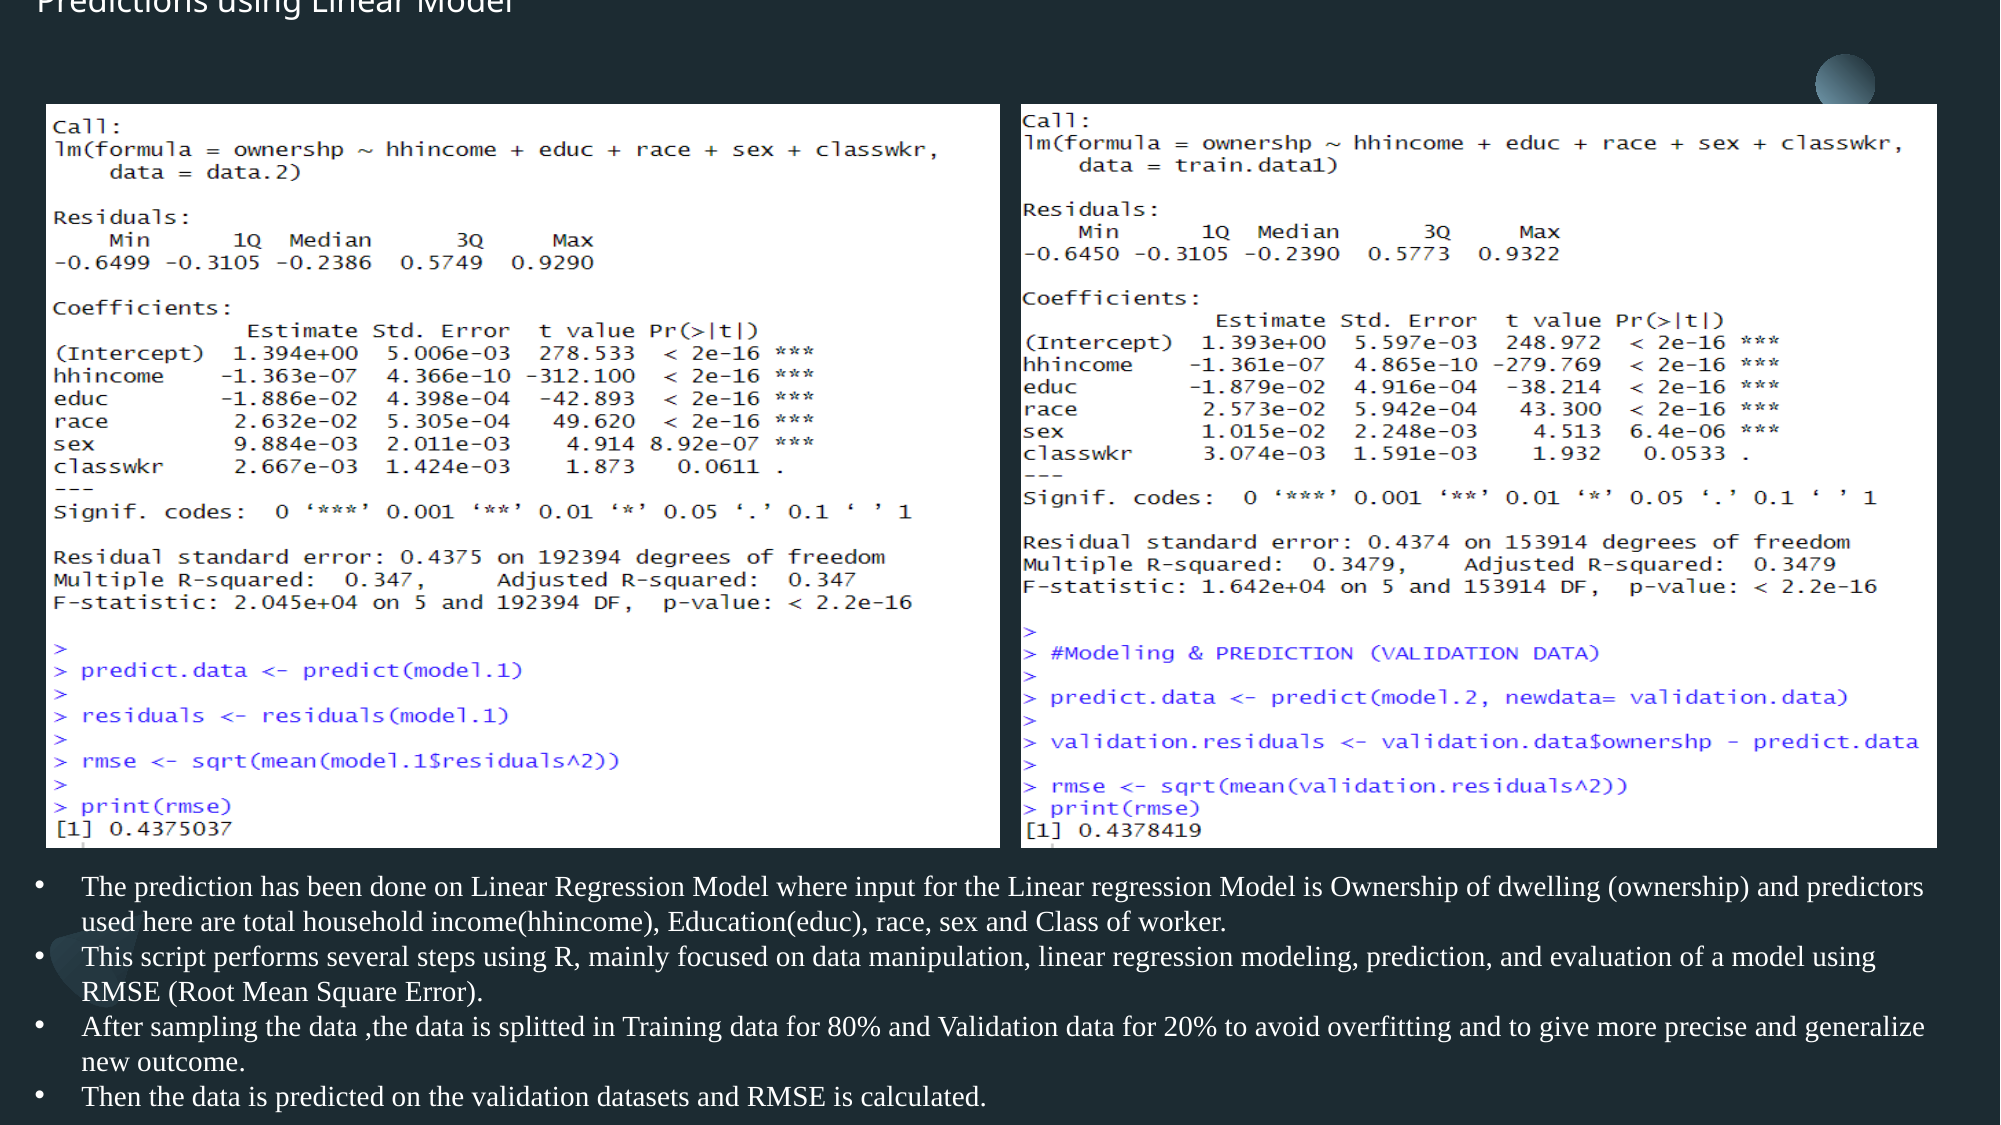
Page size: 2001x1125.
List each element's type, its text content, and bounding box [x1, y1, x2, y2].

picture [1021, 104, 1937, 848]
text_box The prediction has been done on Linear Regression Model where input for the Linear regression Model is Ownership of dwelling (ownership) and predictors used here are total household income(hhincome), Education(educ), race, sex and Class of worker. This script performs several steps using R, mainly focused on data manipulation, linear regression modeling, prediction, and evaluation of a model using RMSE (Root Mean Square Error). After sampling the data ,the data is splitted in Training data for 80% and Validation data for 20% to avoid overfitting and to give more precise and generalize new outcome. Then the data is predicted on the validation datasets and RMSE is calculated. [19, 859, 1954, 1125]
picture [45, 104, 1000, 848]
title Predictions using Linear Model [36, 0, 1856, 20]
